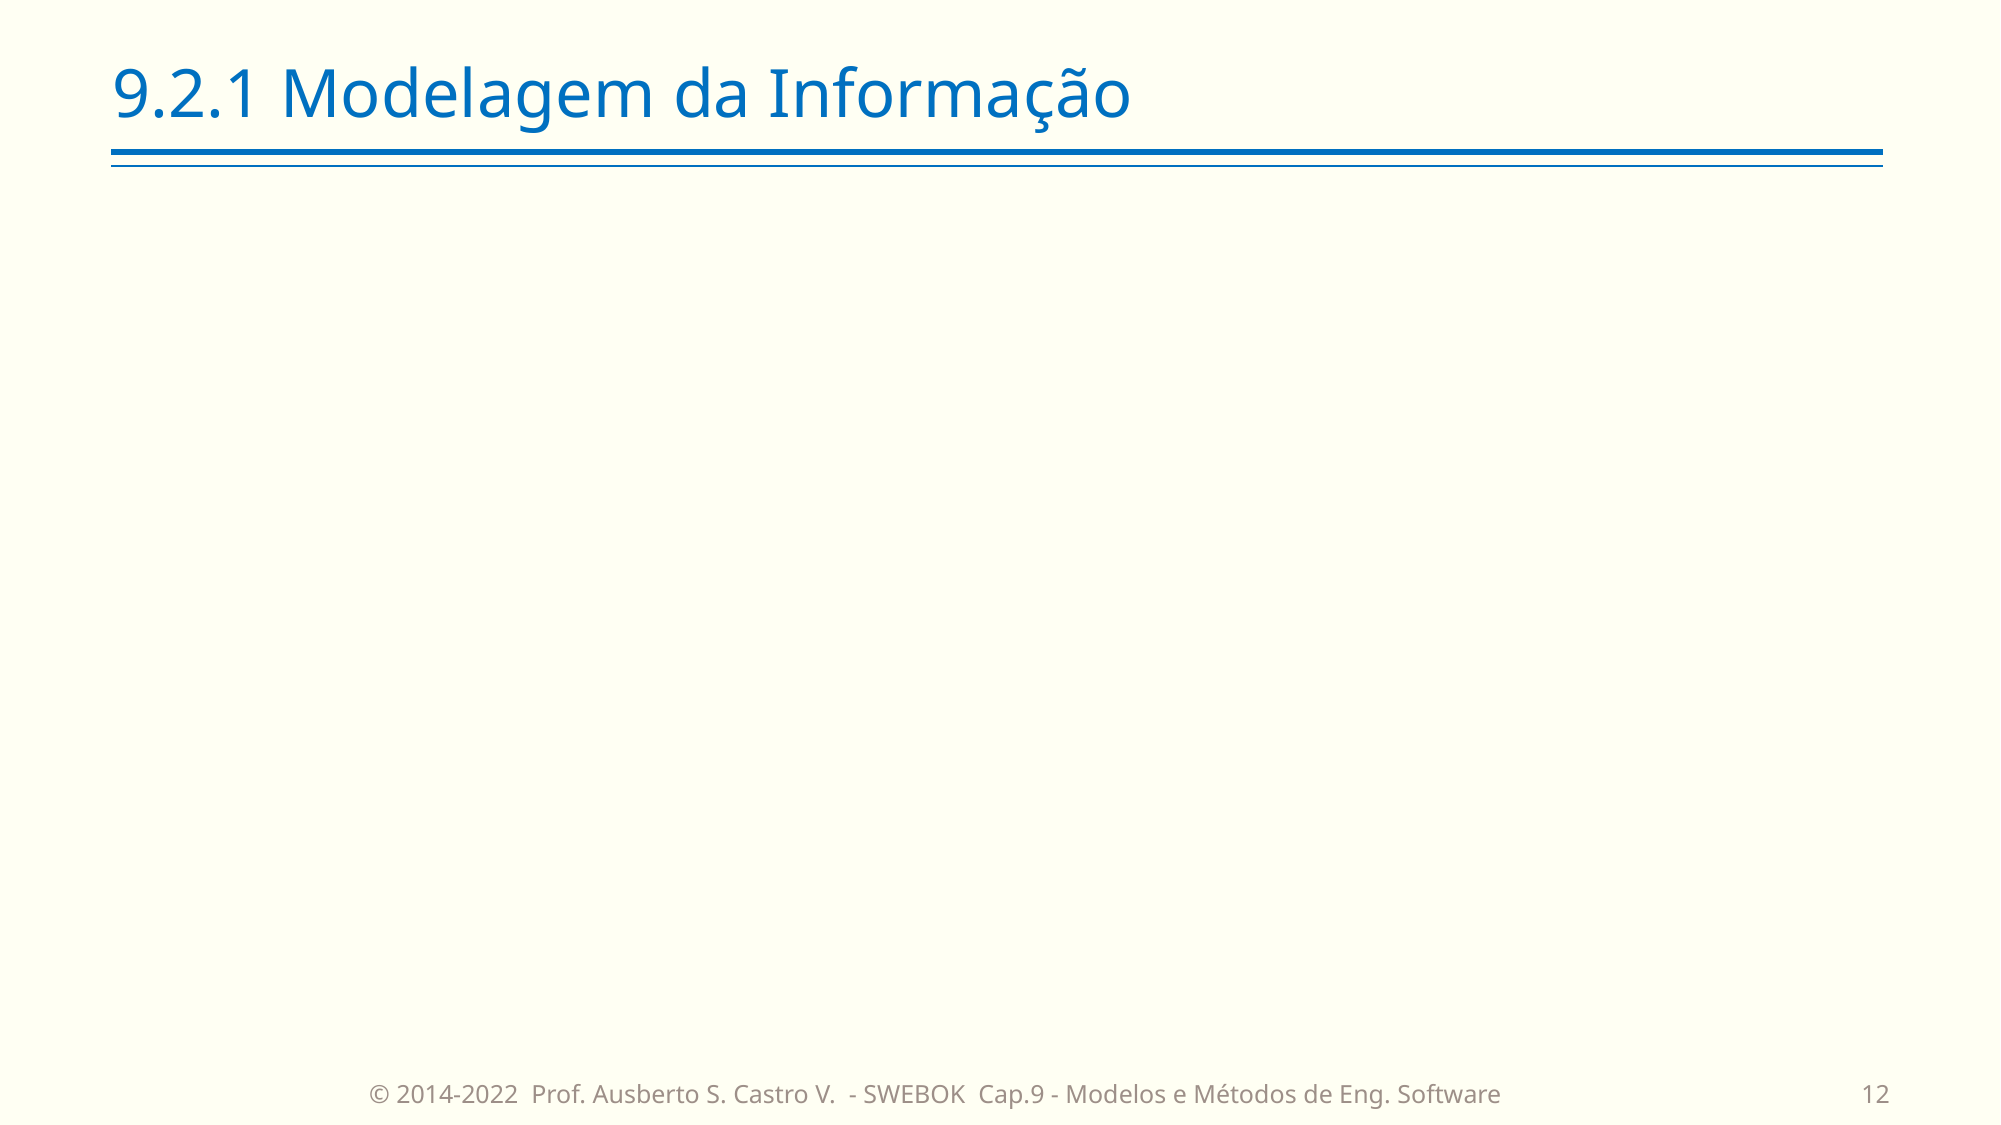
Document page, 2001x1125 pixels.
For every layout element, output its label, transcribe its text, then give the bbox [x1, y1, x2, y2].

footer © 2014-2022 Prof. Ausberto S. Castro V. - SWEBOK Cap.9 - Modelos e Métodos de Eng. Software [108, 1065, 1765, 1125]
title 9.2.1 Modelagem da Informação [112, 12, 1885, 140]
slide_number 12 [1767, 1065, 1890, 1125]
